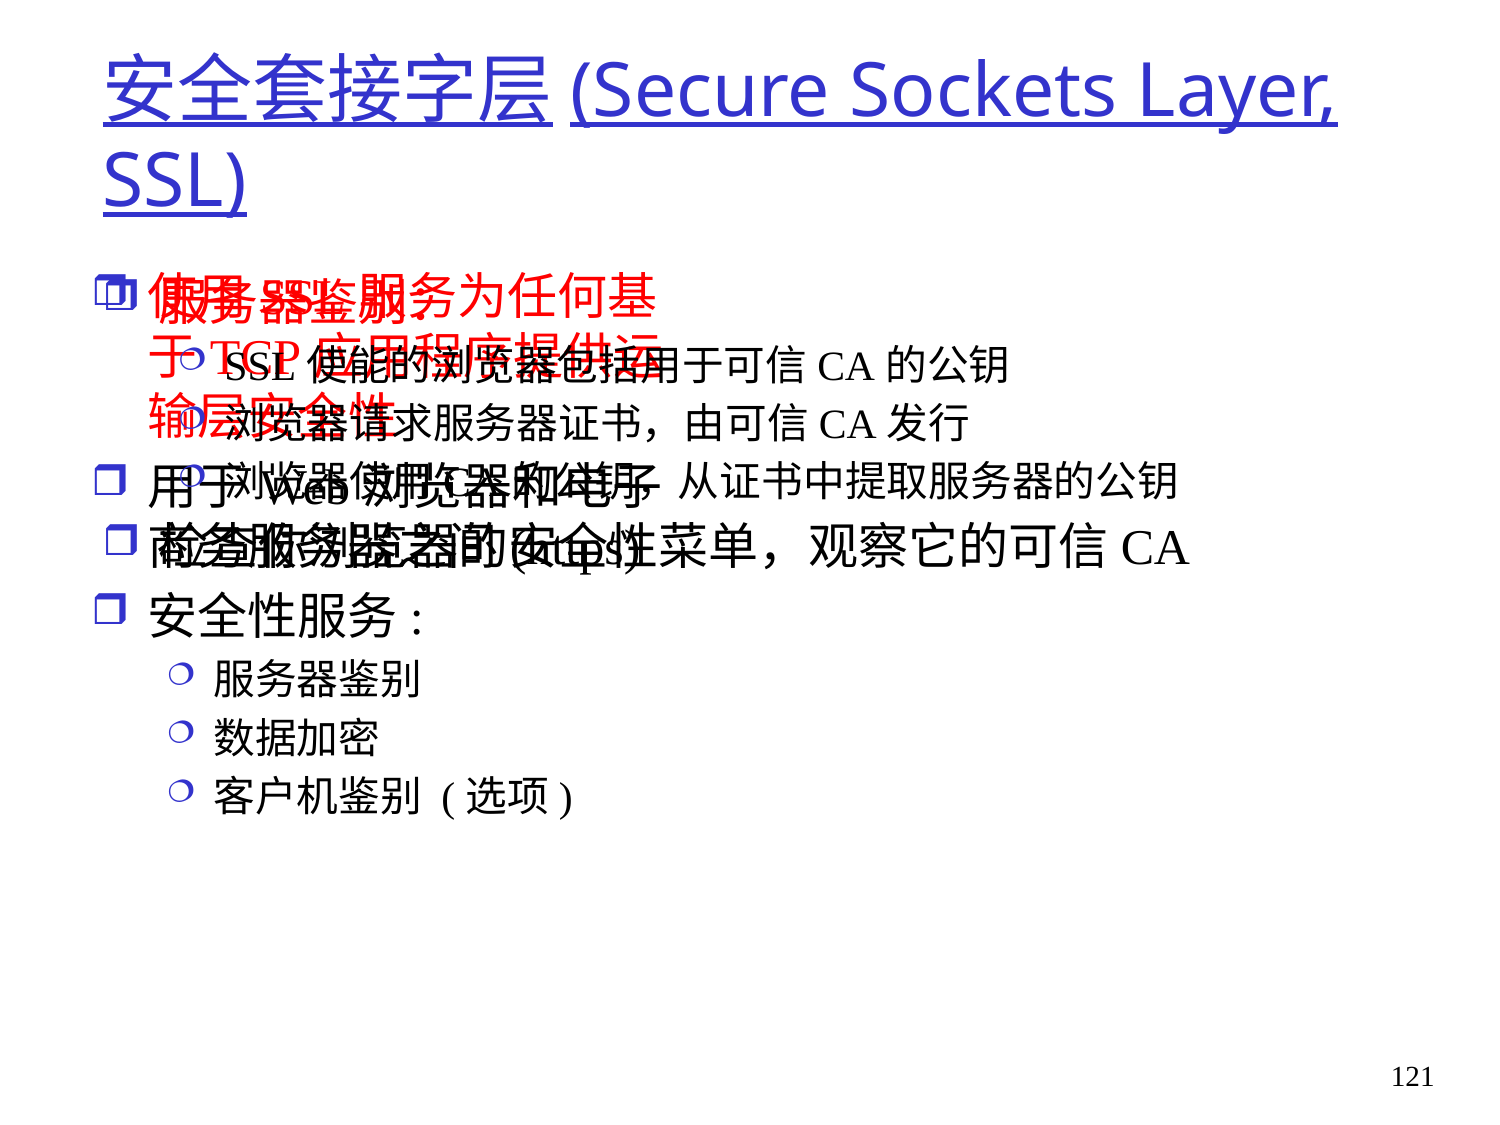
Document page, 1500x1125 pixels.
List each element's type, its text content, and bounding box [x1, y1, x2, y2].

list 服务器鉴别： SSL使能的浏览器包括用于可信CA的公钥 浏览器请求服务器证书，由可信CA发行 浏览器使用CA的公钥，从证书中提取服务器的公钥 检查你浏览器的安全性菜单，观察它的可信CA [87, 262, 1363, 1025]
title 安全套接字层(Secure Sockets Layer, SSL) [87, 37, 1409, 225]
list 使用SSL服务为任何基于TCP应用程序提供运输层安全性 用于Web浏览器和电子商务服务器之间(https) 安全性服务: 服务器鉴别 数据加密 客户机鉴别 (选项) [76, 257, 702, 1020]
slide_number 121 [1339, 1050, 1450, 1125]
